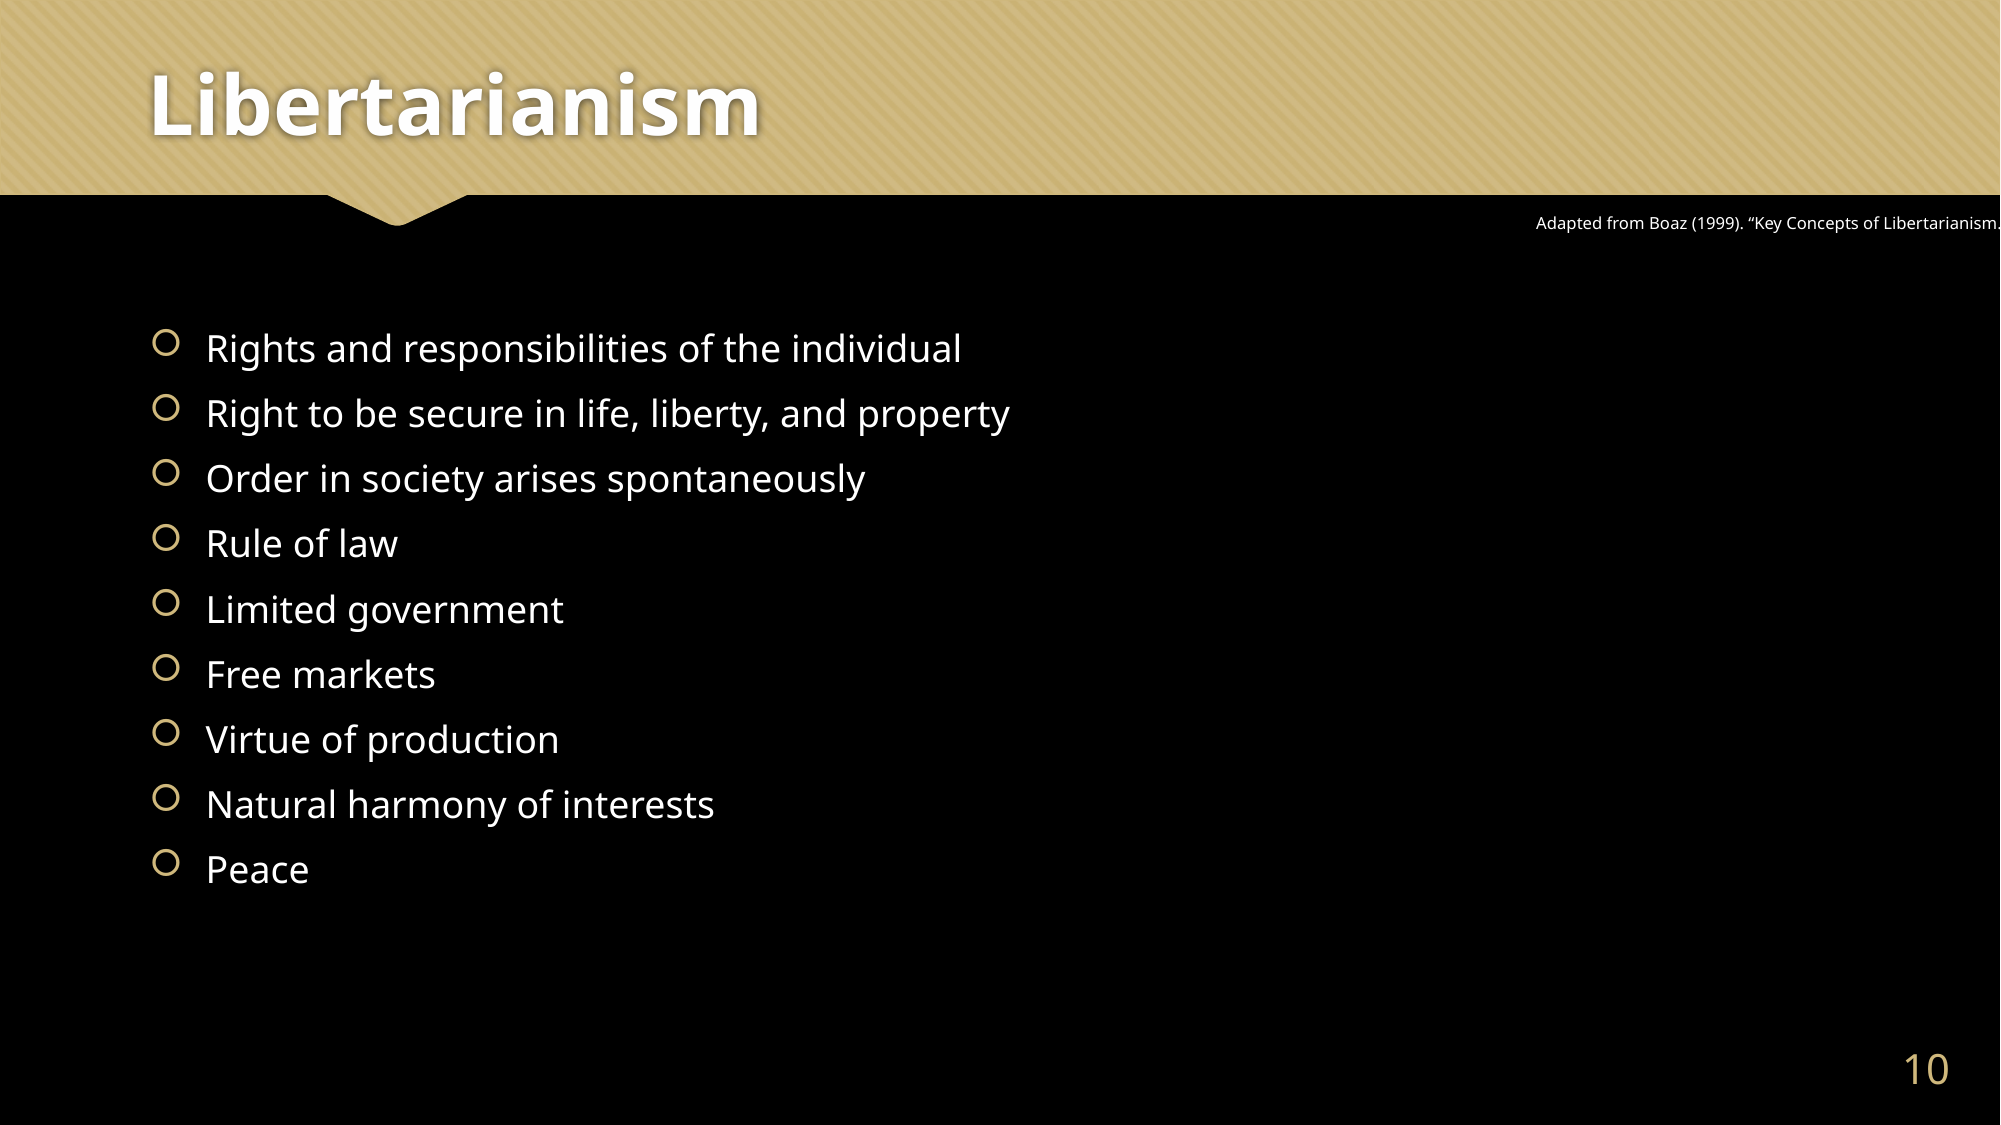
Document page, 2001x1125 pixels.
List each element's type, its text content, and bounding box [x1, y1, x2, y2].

list Rights and responsibilities of the individual Right to be secure in life, liberty, and property Order in society arises spontaneously Rule of law Limited government Free markets Virtue of production Natural harmony of interests Peace [134, 233, 1866, 983]
title Libertarianism [132, 0, 1868, 160]
slide_number 9 [1790, 1021, 1966, 1102]
text_box Adapted from Boaz (1999). “Key Concepts of Libertarianism.” [1521, 205, 2000, 241]
